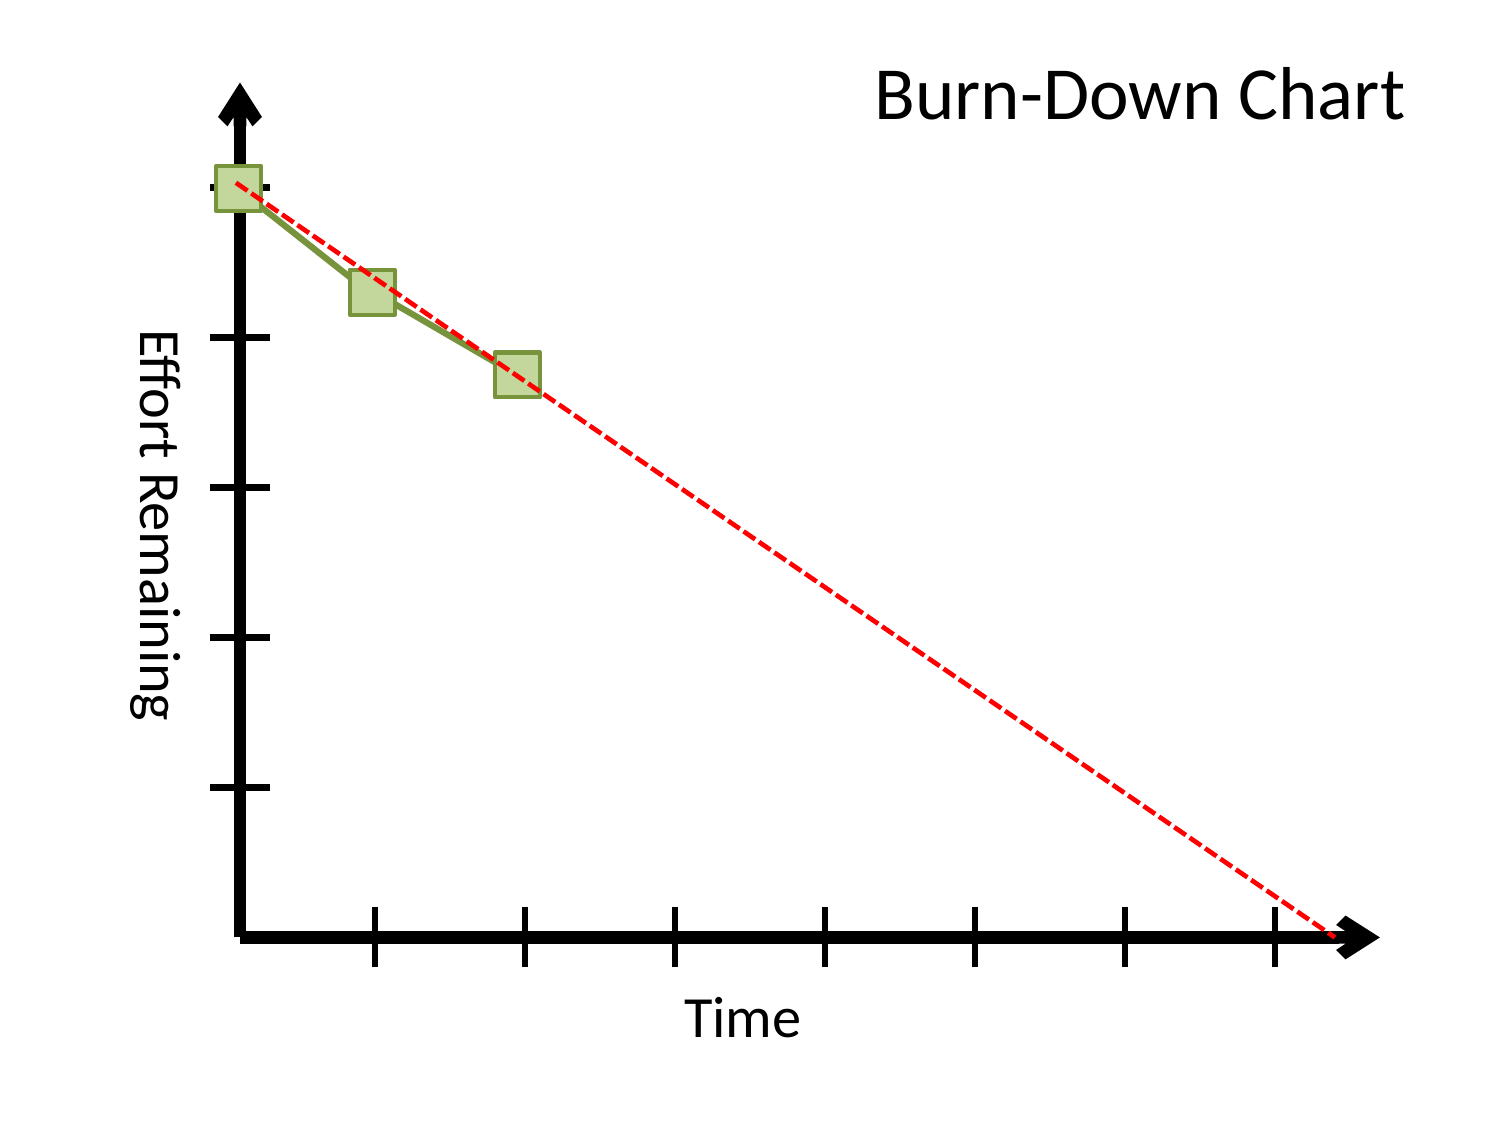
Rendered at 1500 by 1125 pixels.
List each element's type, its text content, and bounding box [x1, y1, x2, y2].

text_box [245, 164, 263, 181]
text_box Burn-Down Chart [839, 37, 1440, 143]
text_box Time [525, 971, 961, 1057]
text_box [235, 182, 1336, 938]
text_box Effort Remaining [121, 307, 206, 744]
text_box [214, 196, 230, 213]
text_box [214, 188, 233, 213]
text_box [214, 164, 235, 186]
